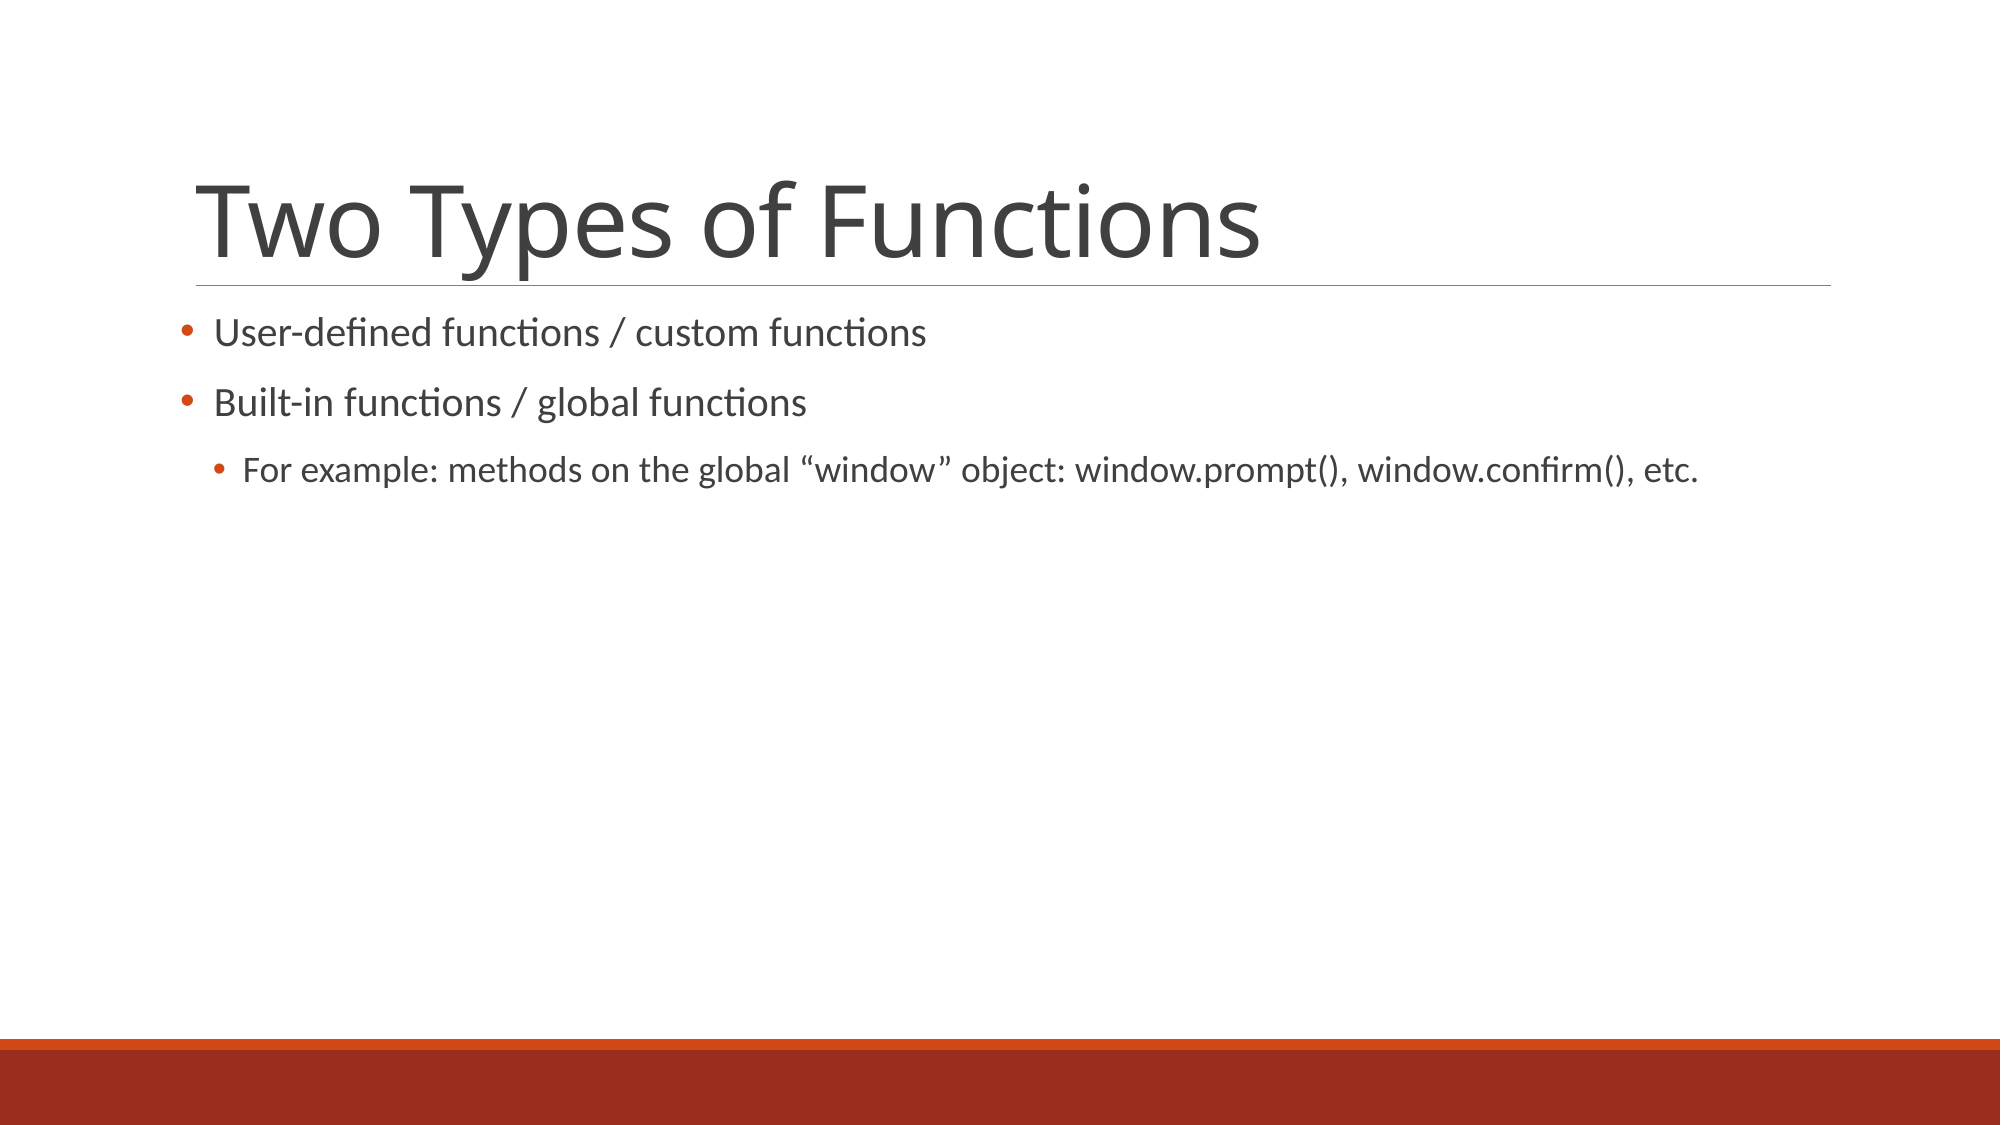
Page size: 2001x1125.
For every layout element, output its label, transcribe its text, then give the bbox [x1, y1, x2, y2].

title Two Types of Functions [180, 47, 1830, 285]
list User-defined functions / custom functions Built-in functions / global functions For example: methods on the global “window” object: window.prompt(), window.confirm(), etc. [180, 302, 1830, 963]
